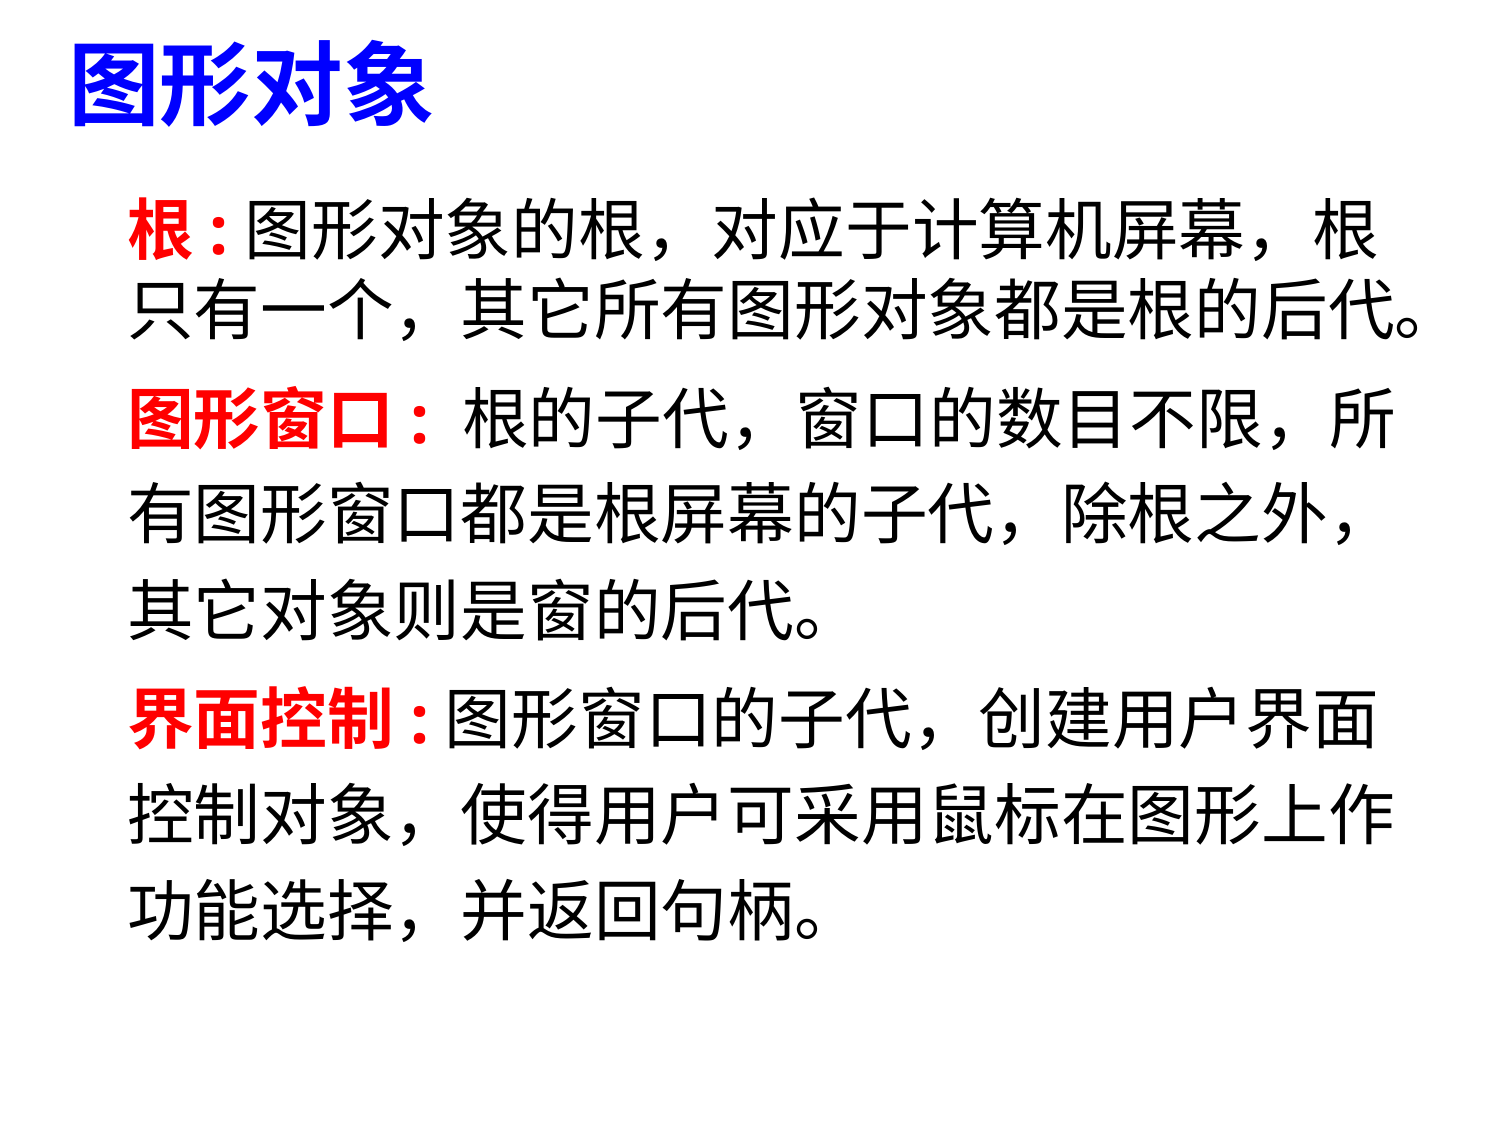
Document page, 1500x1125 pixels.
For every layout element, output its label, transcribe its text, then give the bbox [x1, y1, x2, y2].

list 根:图形对象的根，对应于计算机屏幕，根只有一个，其它所有图形对象都是根的后代。 图形窗口: 根的子代，窗口的数目不限，所有图形窗口都是根屏幕的子代，除根之外，其它对象则是窗的后代。 界面控制:图形窗口的子代，创建用户界面控制对象，使得用户可采用鼠标在图形上作功能选择，并返回句柄。 [112, 180, 1438, 956]
text_box 图形对象 [53, 19, 1438, 145]
